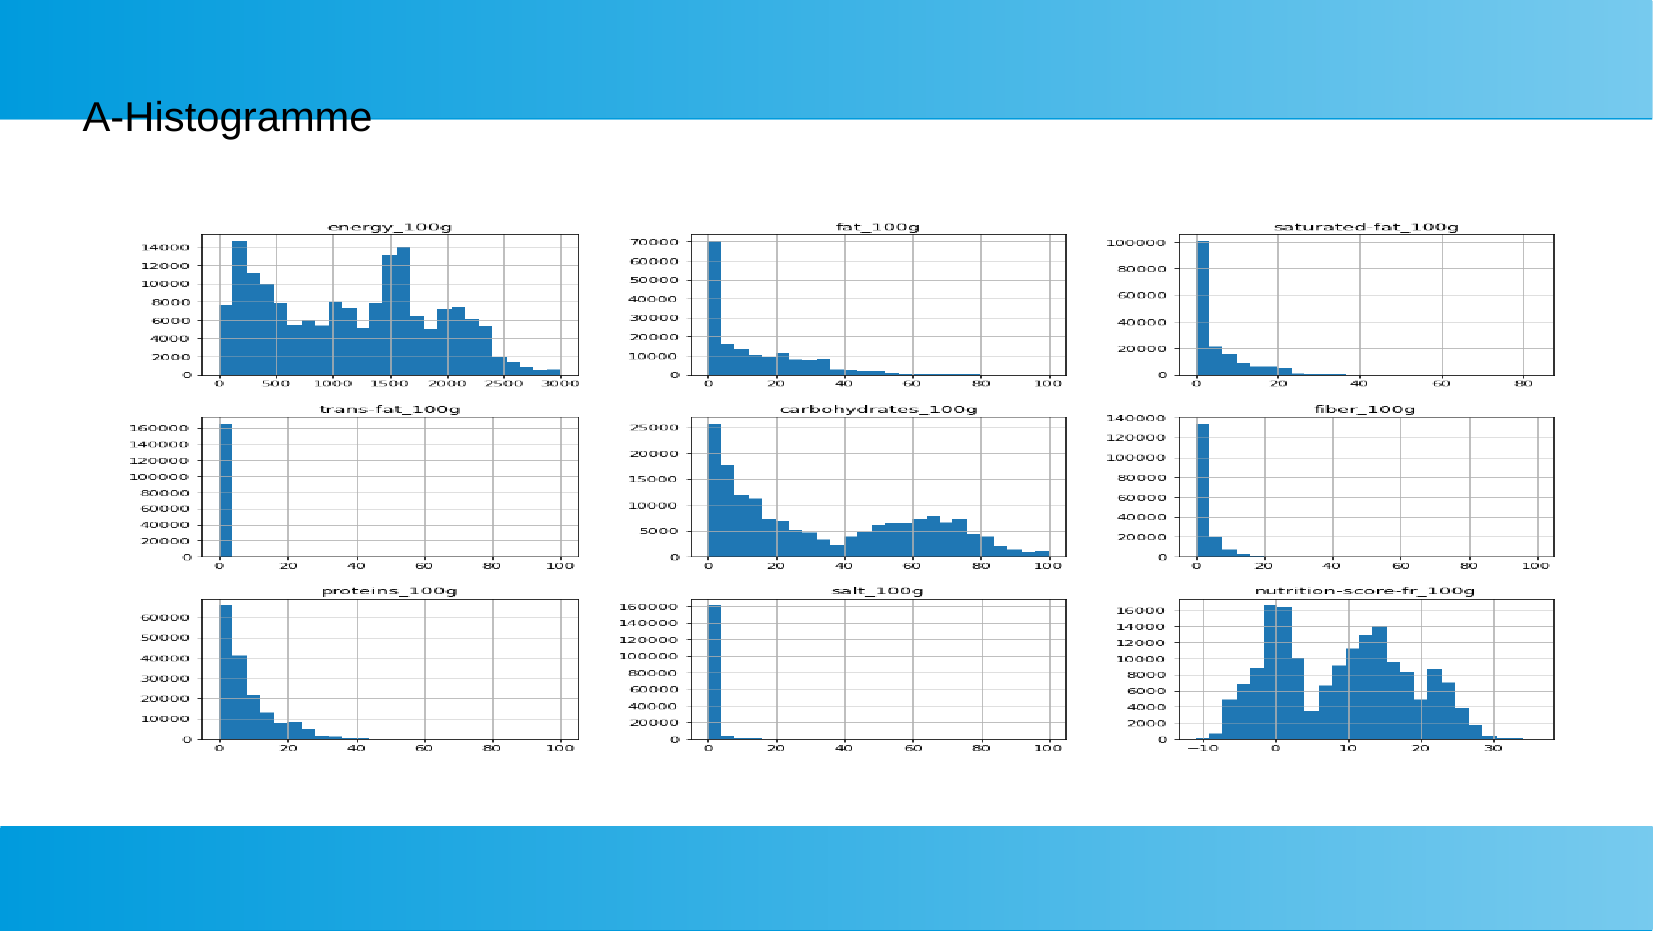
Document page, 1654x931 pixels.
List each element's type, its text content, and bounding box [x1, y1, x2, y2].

picture [117, 217, 1565, 757]
title A-Histogramme [82, 37, 1571, 192]
